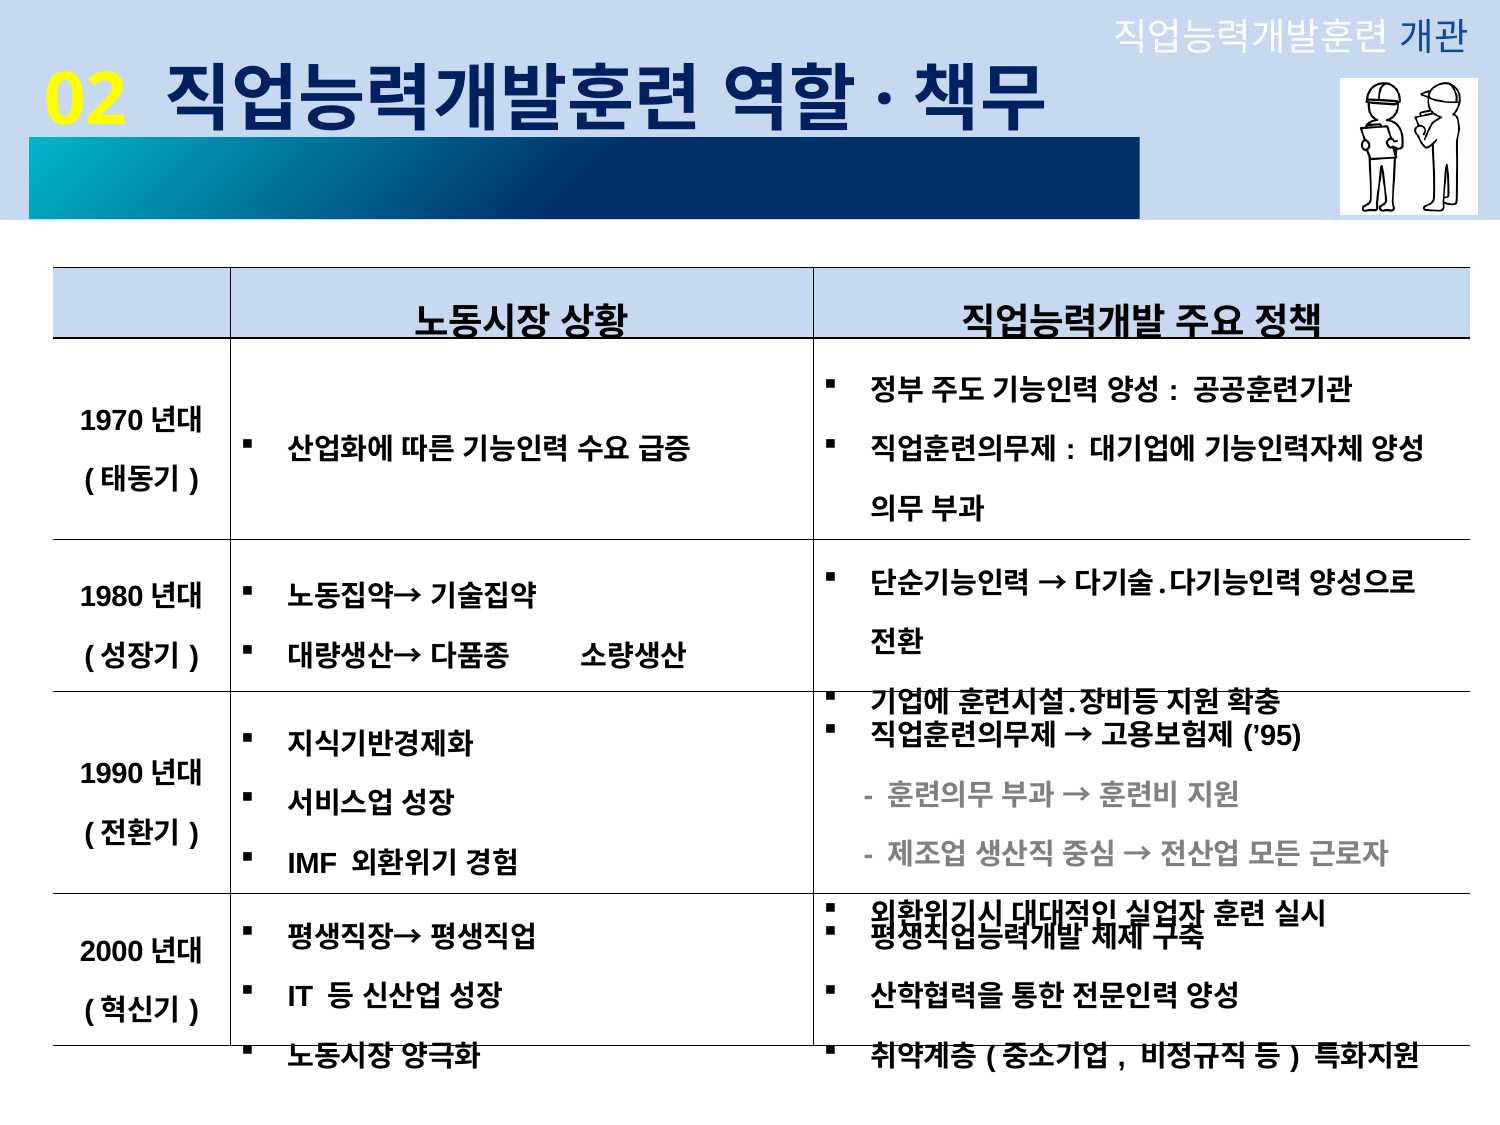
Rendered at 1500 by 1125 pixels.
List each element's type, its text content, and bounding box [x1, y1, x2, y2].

table_cell 평생직업능력개발 체제 구축 산학협력을 통한 전문인력 양성 취약계층(중소기업, 비정규직 등) 특화지원 [814, 894, 1470, 1045]
table_cell 지식기반경제화 서비스업 성장 IMF 외환위기 경험 [231, 692, 813, 893]
table_cell 단순기능인력 → 다기술․다기능인력 양성으로 전환 기업에 훈련시설․장비등 지원 확충 [814, 540, 1470, 691]
table_cell 2000년대 (혁신기) [53, 894, 230, 1045]
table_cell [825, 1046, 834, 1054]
table_cell 산업화에 따른 기능인력 수요 급증 [231, 339, 813, 539]
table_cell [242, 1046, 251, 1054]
table_cell 1980년대 (성장기) [53, 540, 230, 691]
table_header 직업능력개발 주요 정책 [814, 268, 1470, 337]
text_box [29, 136, 1140, 220]
table_cell 정부 주도 기능인력 양성: 공공훈련기관 직업훈련의무제: 대기업에 기능인력자체 양성 의무 부과 [814, 339, 1470, 539]
table_header 노동시장 상황 [231, 268, 813, 337]
table_cell 직업훈련의무제 → 고용보험제(’95) - 훈련의무 부과 → 훈련비 지원 - 제조업 생산직 중심 → 전산업 모든 근로자 외환위기시 대대적인 실업자 훈련 실시 [814, 692, 1470, 893]
table_cell 1970년대 (태동기) [53, 339, 230, 539]
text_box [0, 0, 1500, 221]
table_cell 평생직장→ 평생직업 IT 등 신산업 성장 노동시장 양극화 [231, 894, 813, 1045]
table_header [53, 268, 230, 337]
table_cell 1990년대 (전환기) [53, 692, 230, 893]
table_cell 노동집약→ 기술집약 대량생산→ 다품종 소량생산 [231, 540, 813, 691]
